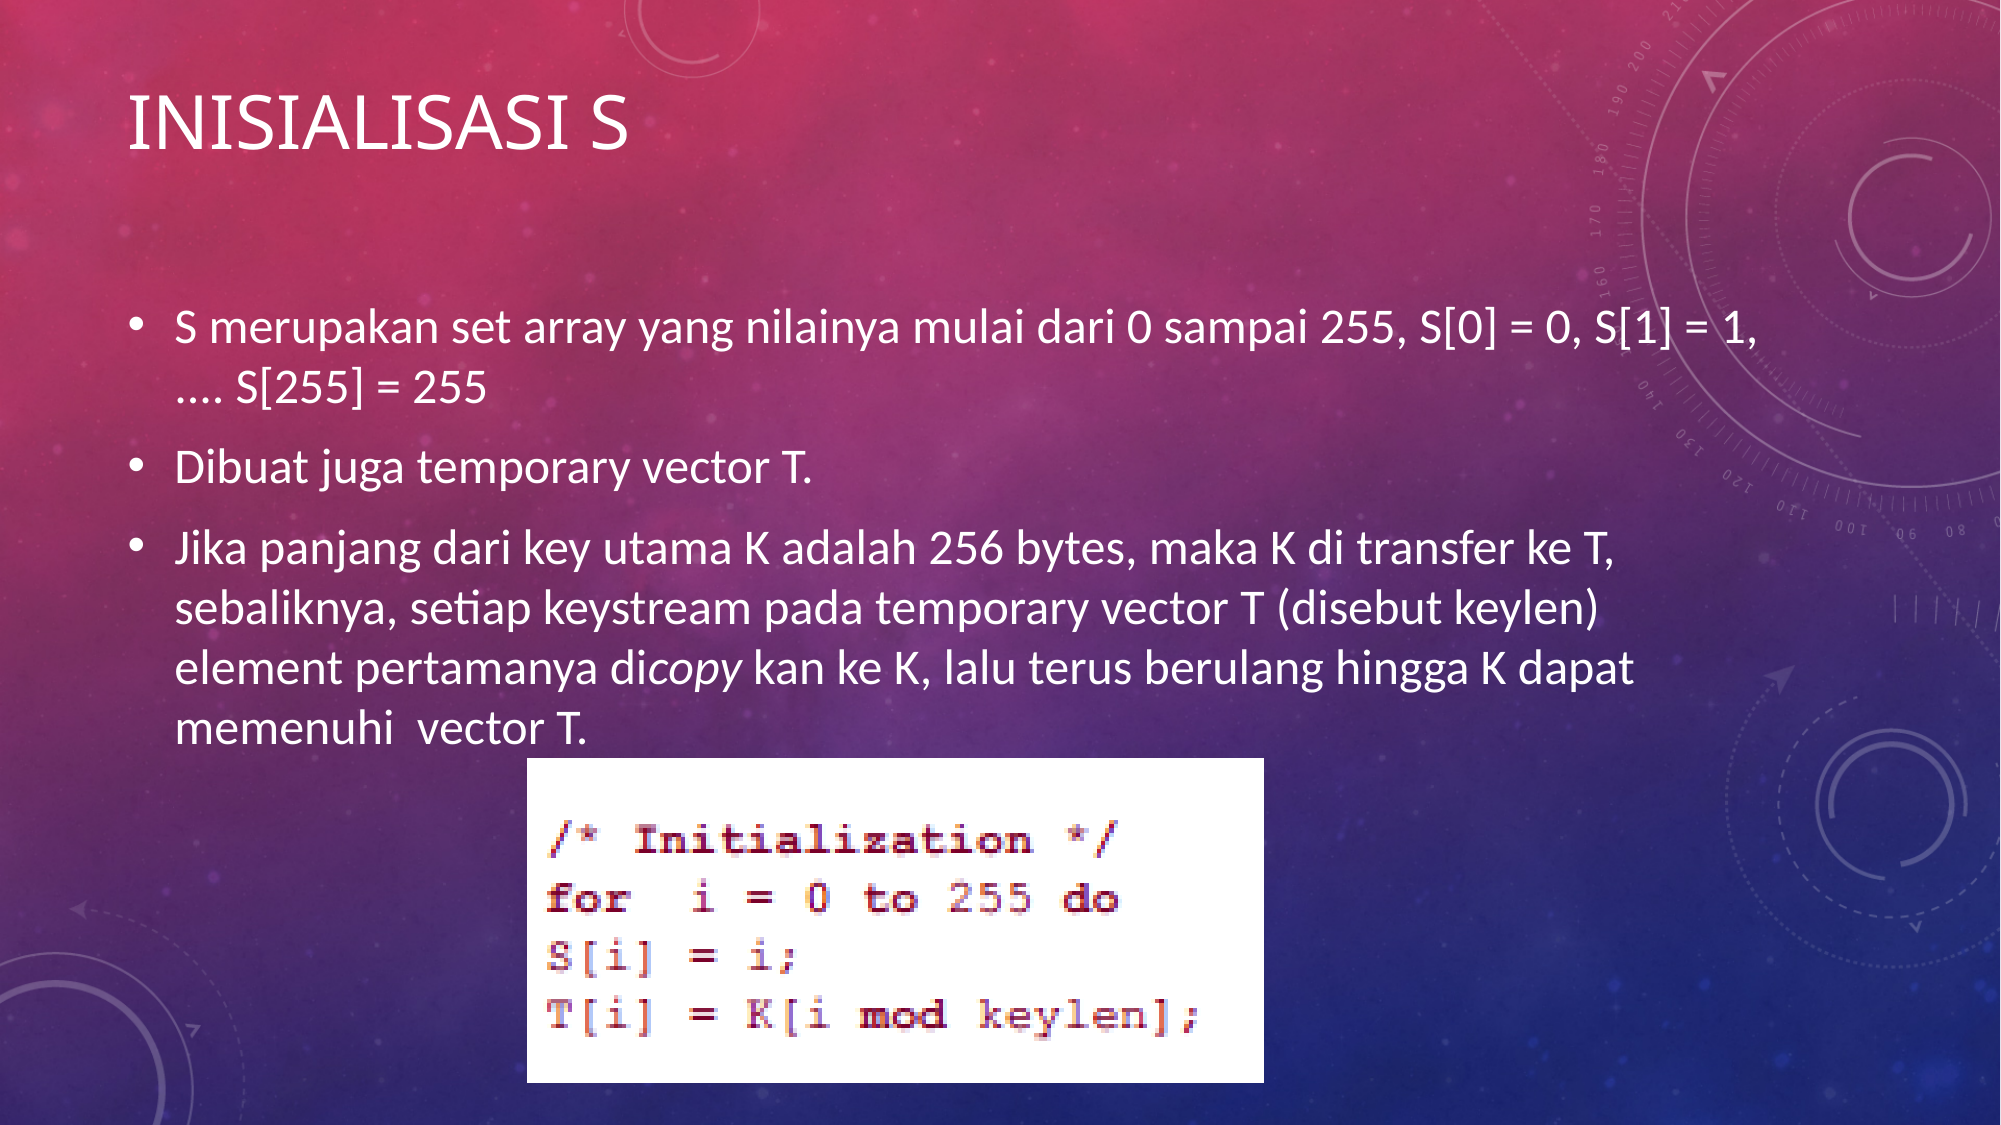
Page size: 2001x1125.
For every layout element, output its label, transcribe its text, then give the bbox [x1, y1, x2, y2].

picture [0, 0, 2001, 1125]
title Inisialisasi S [112, 0, 1775, 224]
list S merupakan set array yang nilainya mulai dari 0 sampai 255, S[0] = 0, S[1] = 1, .... S[255] = 255 Dibuat juga temporary vector T. Jika panjang dari key utama K adalah 256 bytes, maka K di transfer ke T, sebaliknya, setiap keystream pada temporary vector T (disebut keylen) element pertamanya dicopy kan ke K, lalu terus berulang hingga K dapat memenuhi vector T. [112, 224, 1775, 824]
